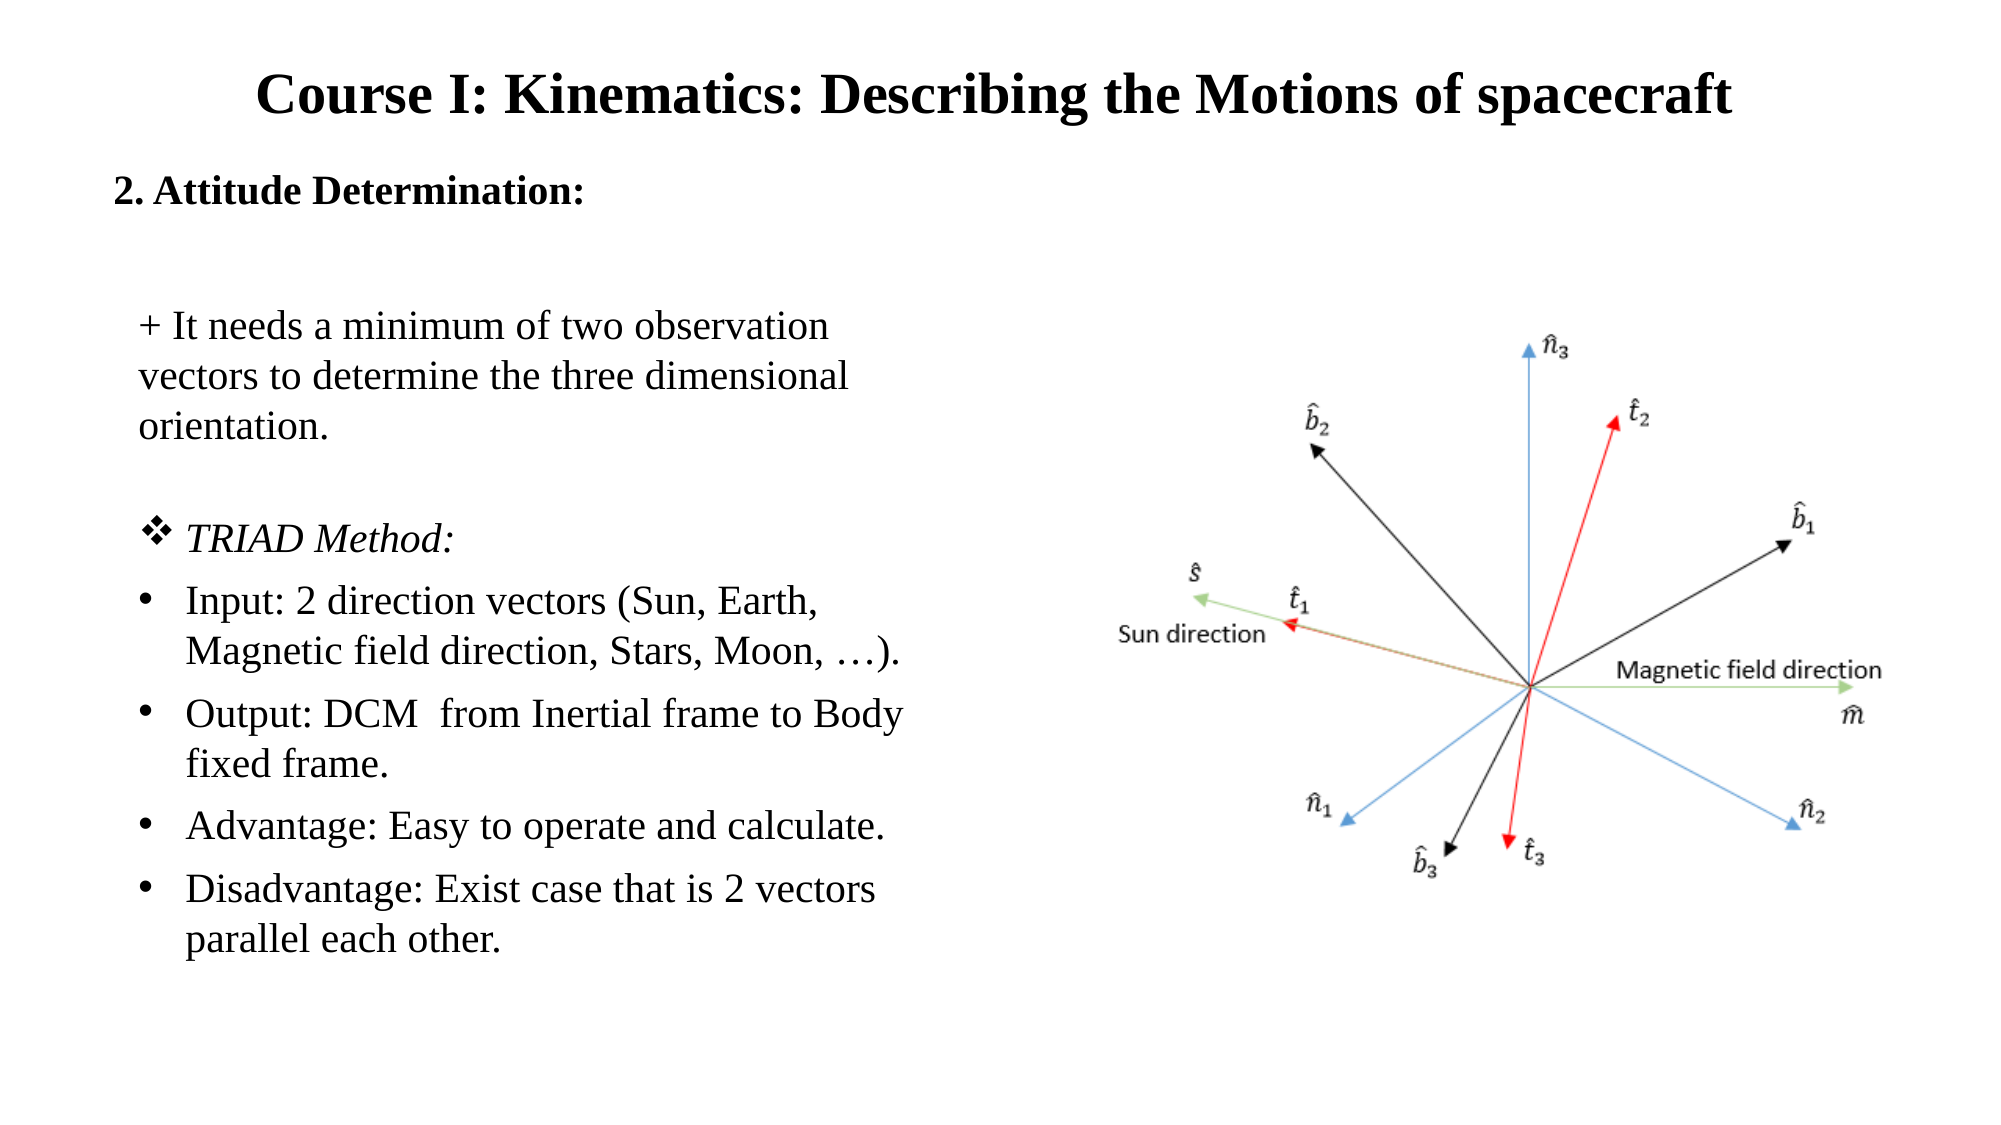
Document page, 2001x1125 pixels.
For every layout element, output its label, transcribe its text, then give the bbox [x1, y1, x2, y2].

picture [1095, 322, 1893, 893]
text_box Course I: Kinematics: Describing the Motions of spacecraft [97, 47, 1893, 133]
text_box 2. Attitude Determination: [98, 155, 602, 220]
